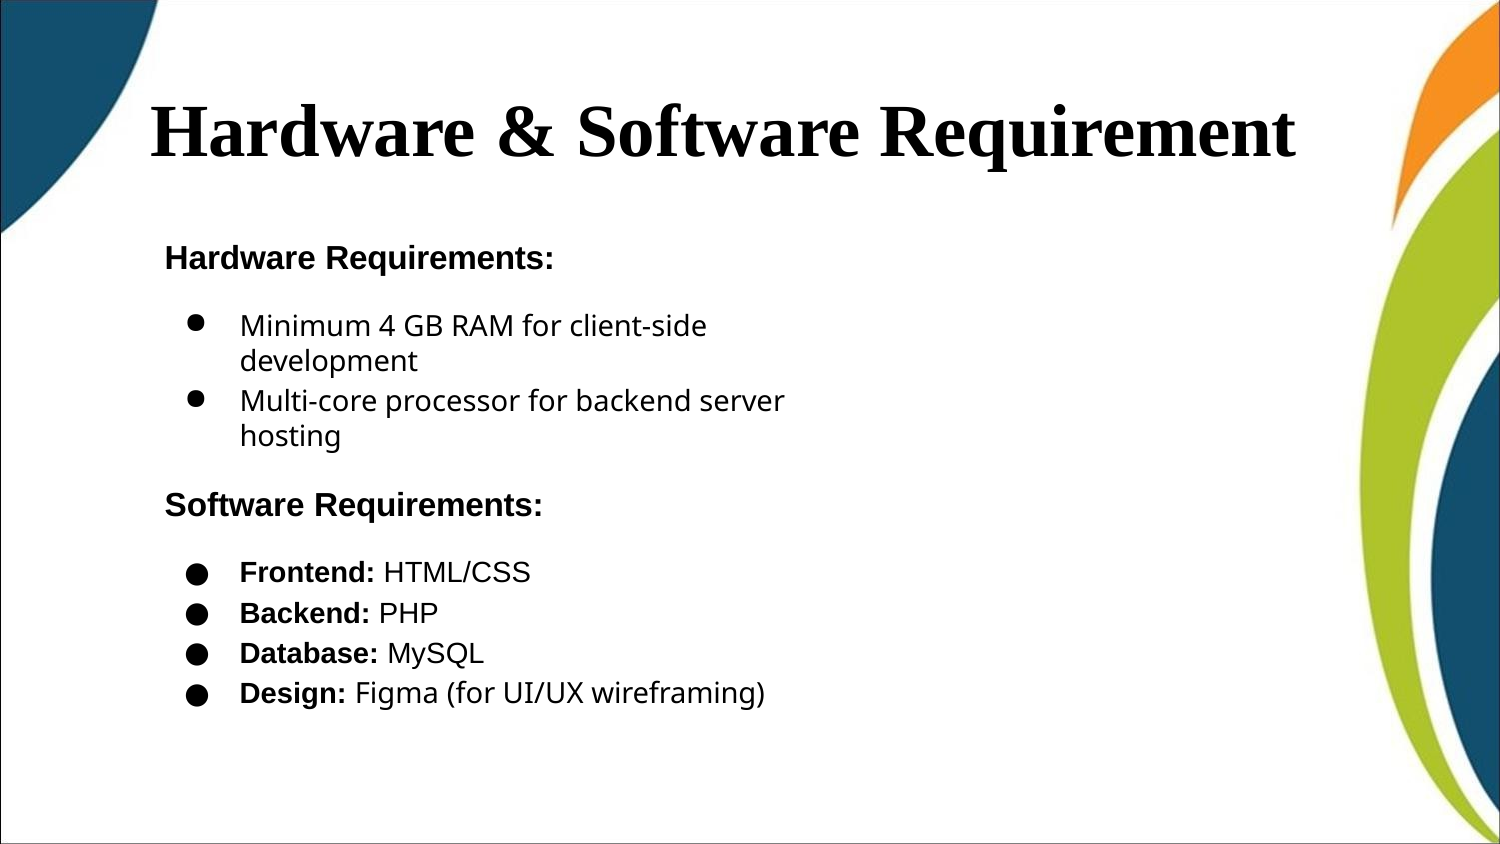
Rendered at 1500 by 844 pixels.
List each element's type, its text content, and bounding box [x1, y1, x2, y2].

picture [0, 0, 1500, 844]
title Hardware & Software Requirement [122, 62, 1377, 223]
text_box Hardware Requirements: Minimum 4 GB RAM for client-side development Multi-core processor for backend server hosting Software Requirements: Frontend: HTML/CSS Backend: PHP Database: MySQL Design: Figma (for UI/UX wireframing) [162, 234, 864, 710]
